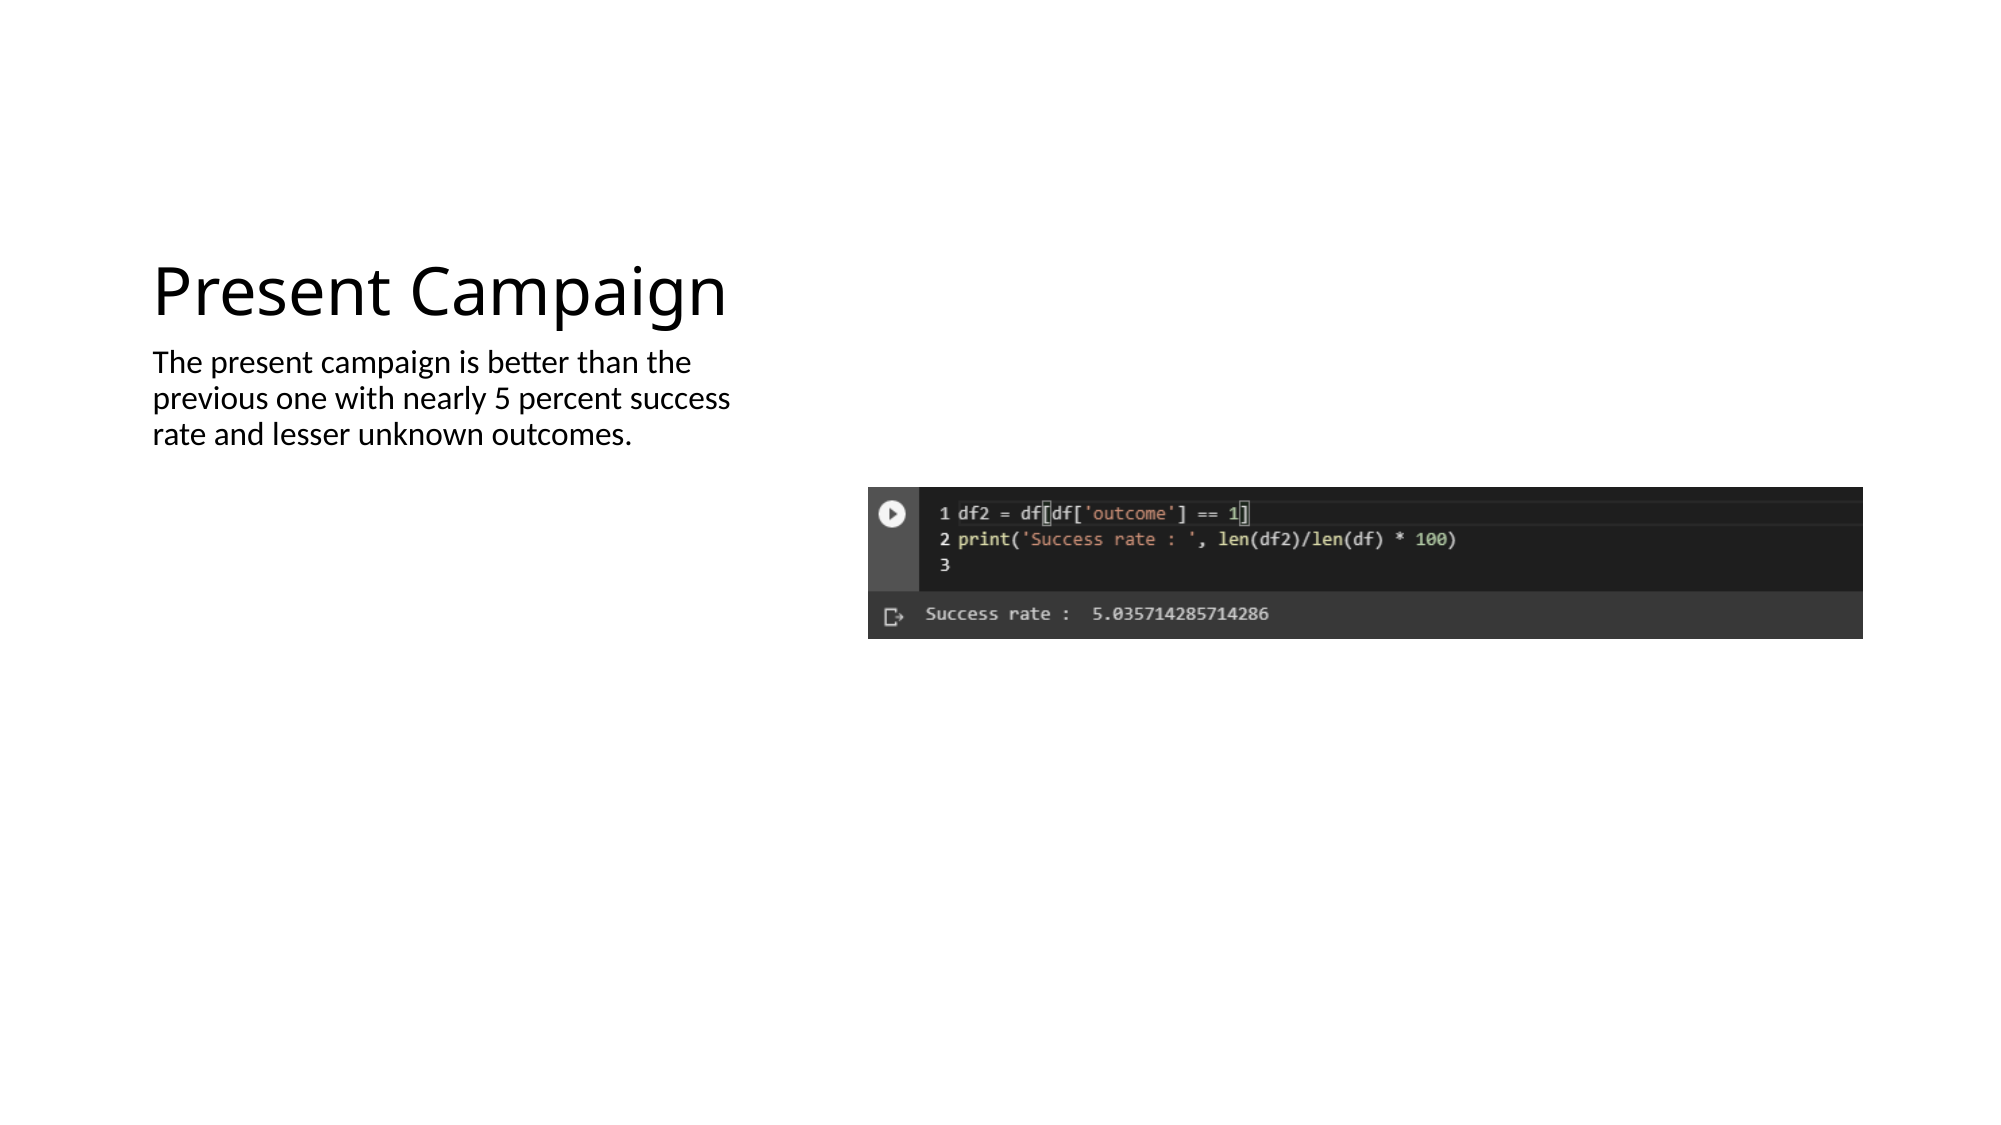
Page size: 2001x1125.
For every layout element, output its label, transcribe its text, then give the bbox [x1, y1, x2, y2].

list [868, 487, 1863, 639]
list The present campaign is better than the previous one with nearly 5 percent success rate and lesser unknown outcomes. [137, 337, 783, 963]
title Present Campaign [137, 75, 783, 337]
